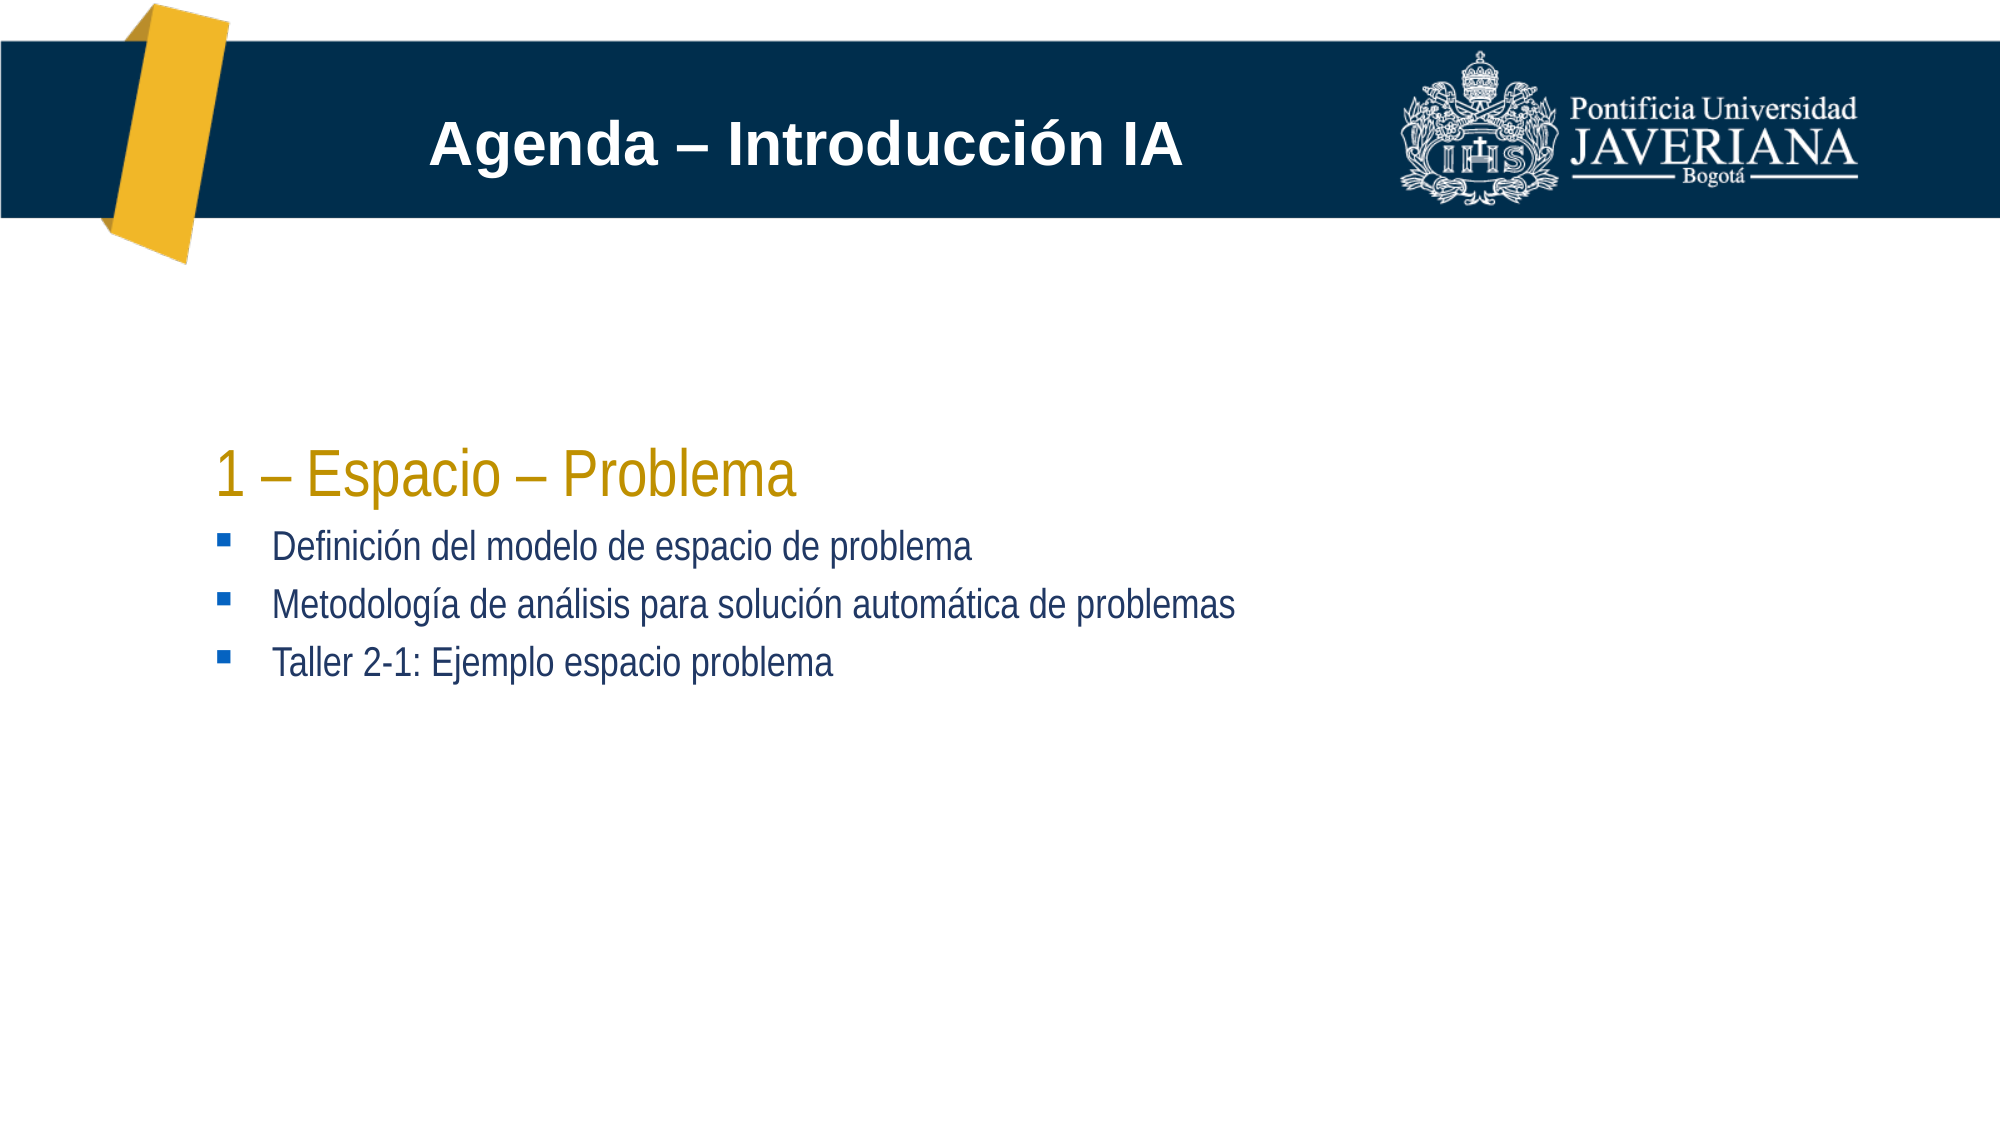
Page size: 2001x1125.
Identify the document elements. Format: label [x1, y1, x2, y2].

list [0, 0, 2000, 1125]
